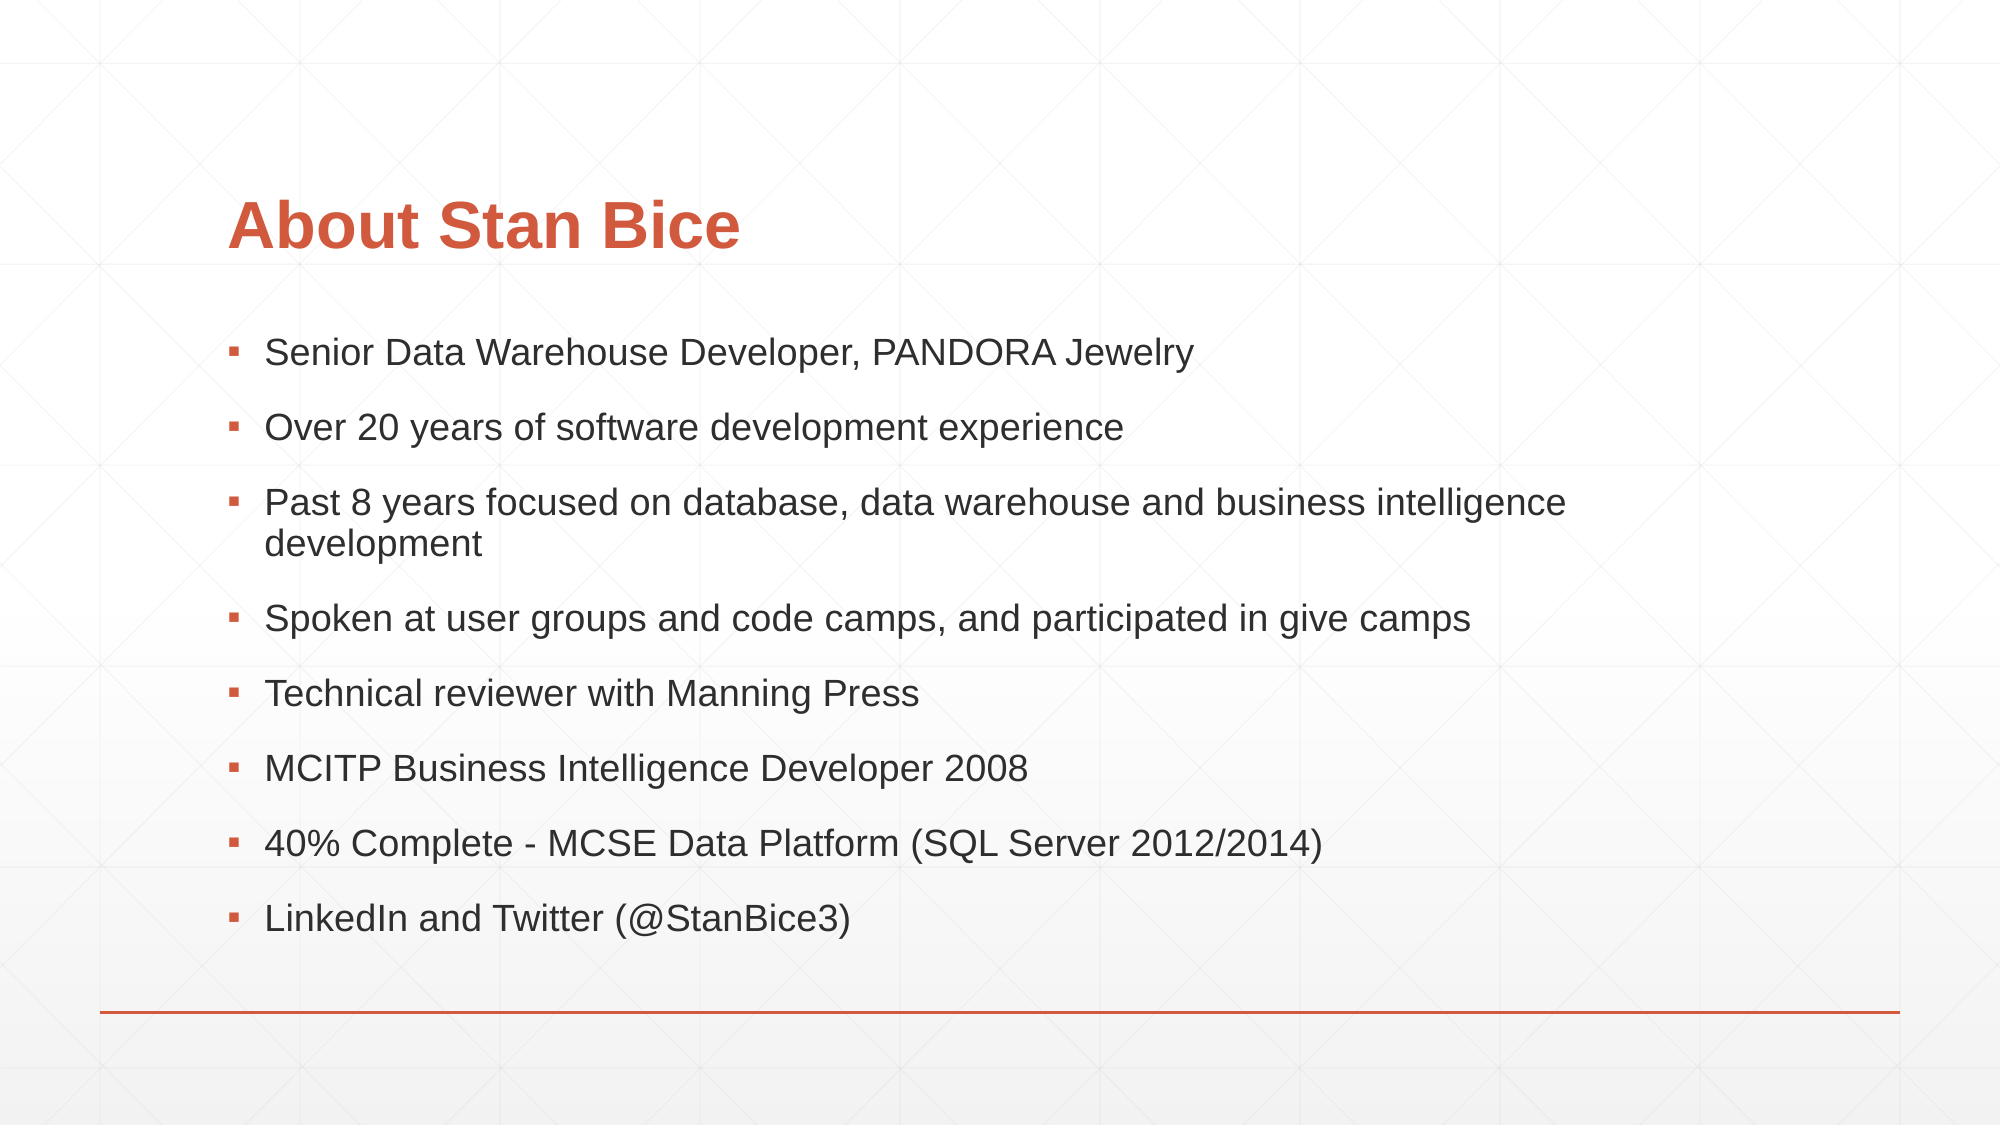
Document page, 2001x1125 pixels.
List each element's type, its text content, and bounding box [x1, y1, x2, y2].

title About Stan Bice [212, 82, 1788, 271]
list Senior Data Warehouse Developer, PANDORA Jewelry Over 20 years of software development experience Past 8 years focused on database, data warehouse and business intelligence development Spoken at user groups and code camps, and participated in give camps Technical reviewer with Manning Press MCITP Business Intelligence Developer 2008 40% Complete - MCSE Data Platform (SQL Server 2012/2014) LinkedIn and Twitter (@StanBice3) [212, 324, 1788, 950]
